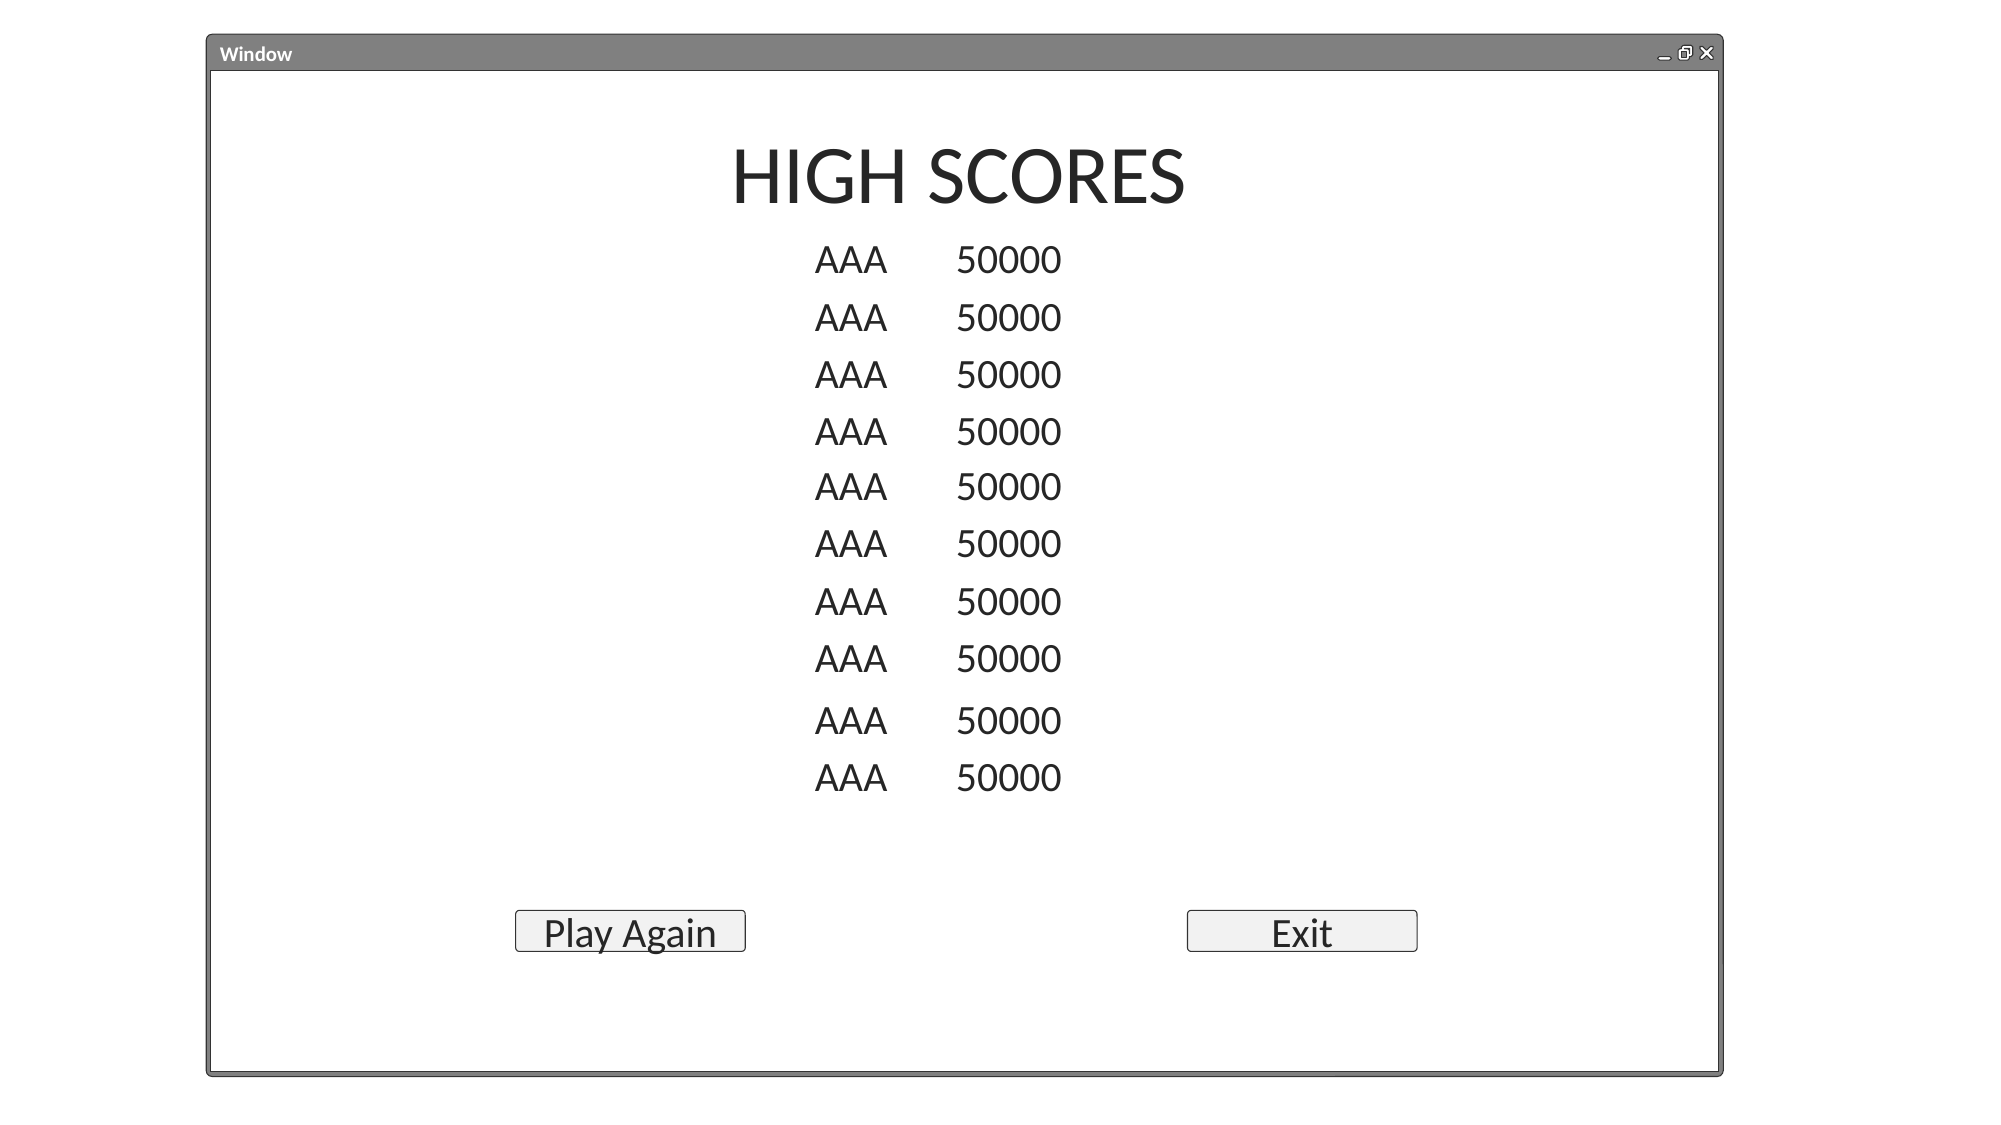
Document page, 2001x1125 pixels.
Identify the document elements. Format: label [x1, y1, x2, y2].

text_box [206, 34, 1724, 1077]
